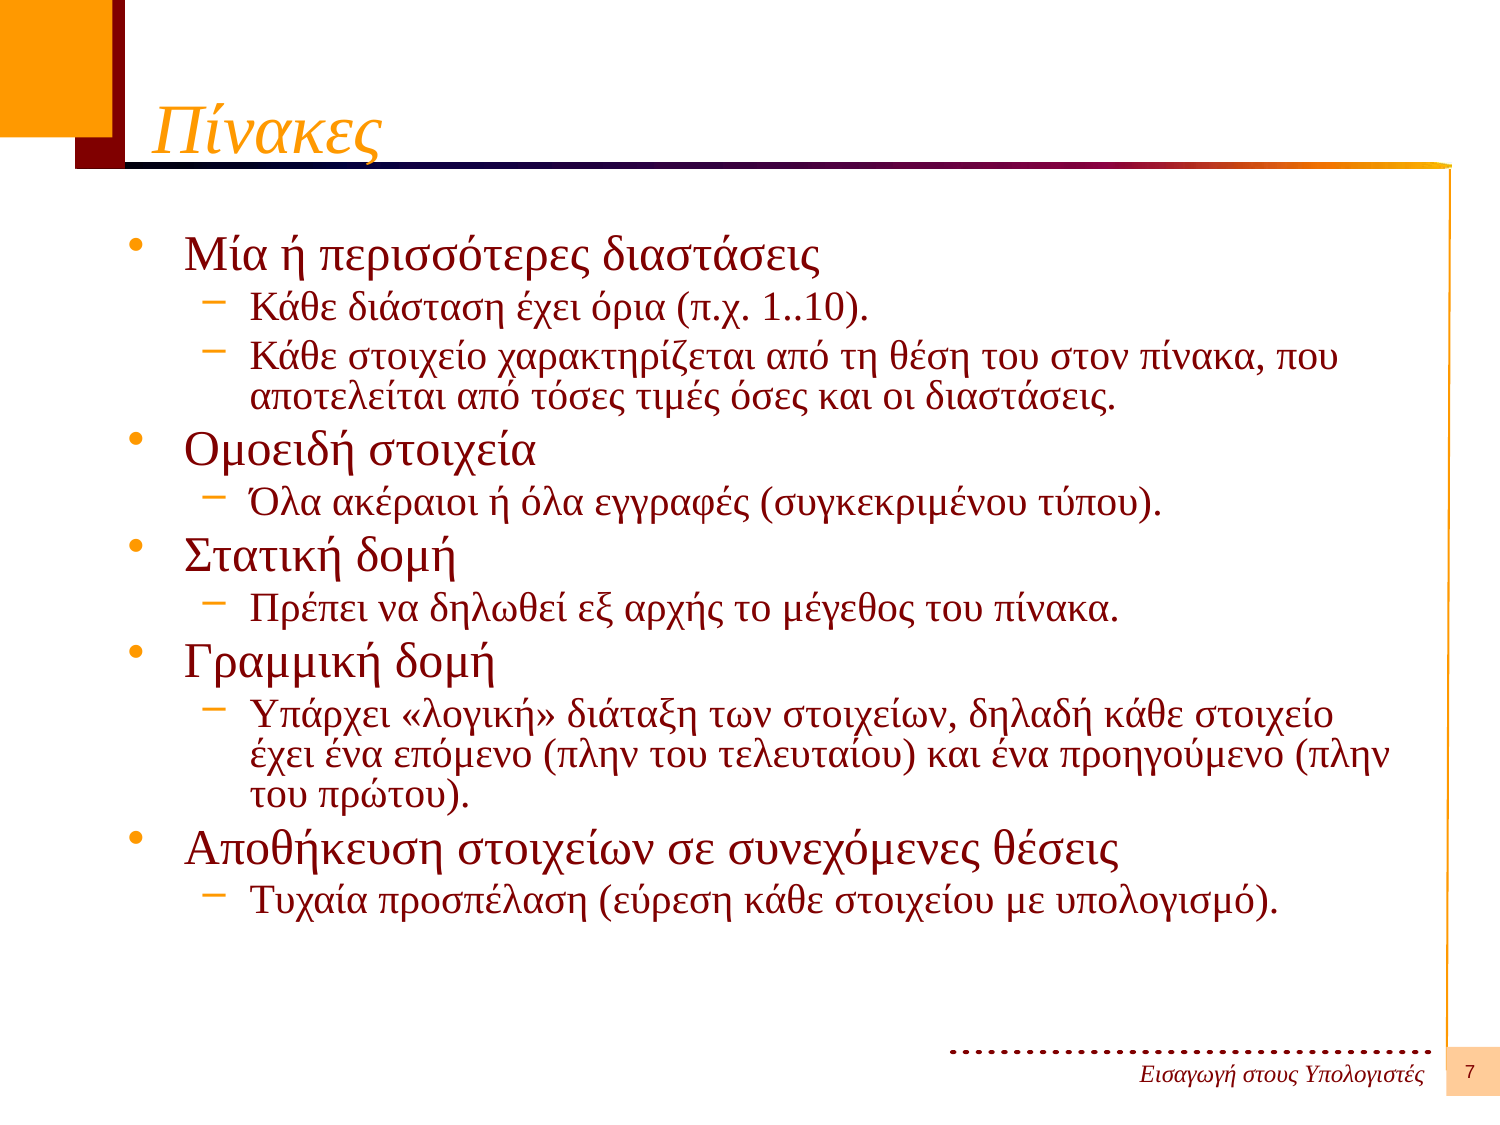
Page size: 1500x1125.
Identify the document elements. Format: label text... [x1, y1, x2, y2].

picture [1425, 162, 1452, 169]
picture [125, 162, 137, 169]
list Μία ή περισσότερες διαστάσεις Κάθε διάσταση έχει όρια (π.χ. 1..10). Κάθε στοιχείο χαρακτηρίζεται από τη θέση του στον πίνακα, που αποτελείται από τόσες τιμές όσες και οι διαστάσεις. Ομοειδή στοιχεία Όλα ακέραιοι ή όλα εγγραφές (συγκεκριμένου τύπου). Στατική δομή Πρέπει να δηλωθεί εξ αρχής το μέγεθος του πίνακα. Γραμμική δομή Υπάρχει «λογική» διάταξη των στοιχείων, δηλαδή κάθε στοιχείο έχει ένα επόμενο (πλην του τελευταίου) και ένα προηγούμενο (πλην του πρώτου). Αποθήκευση στοιχείων σε συνεχόμενες θέσεις Τυχαία προσπέλαση (εύρεση κάθε στοιχείου με υπολογισμό). [112, 224, 1425, 1013]
title Πίνακες [137, 75, 1425, 175]
